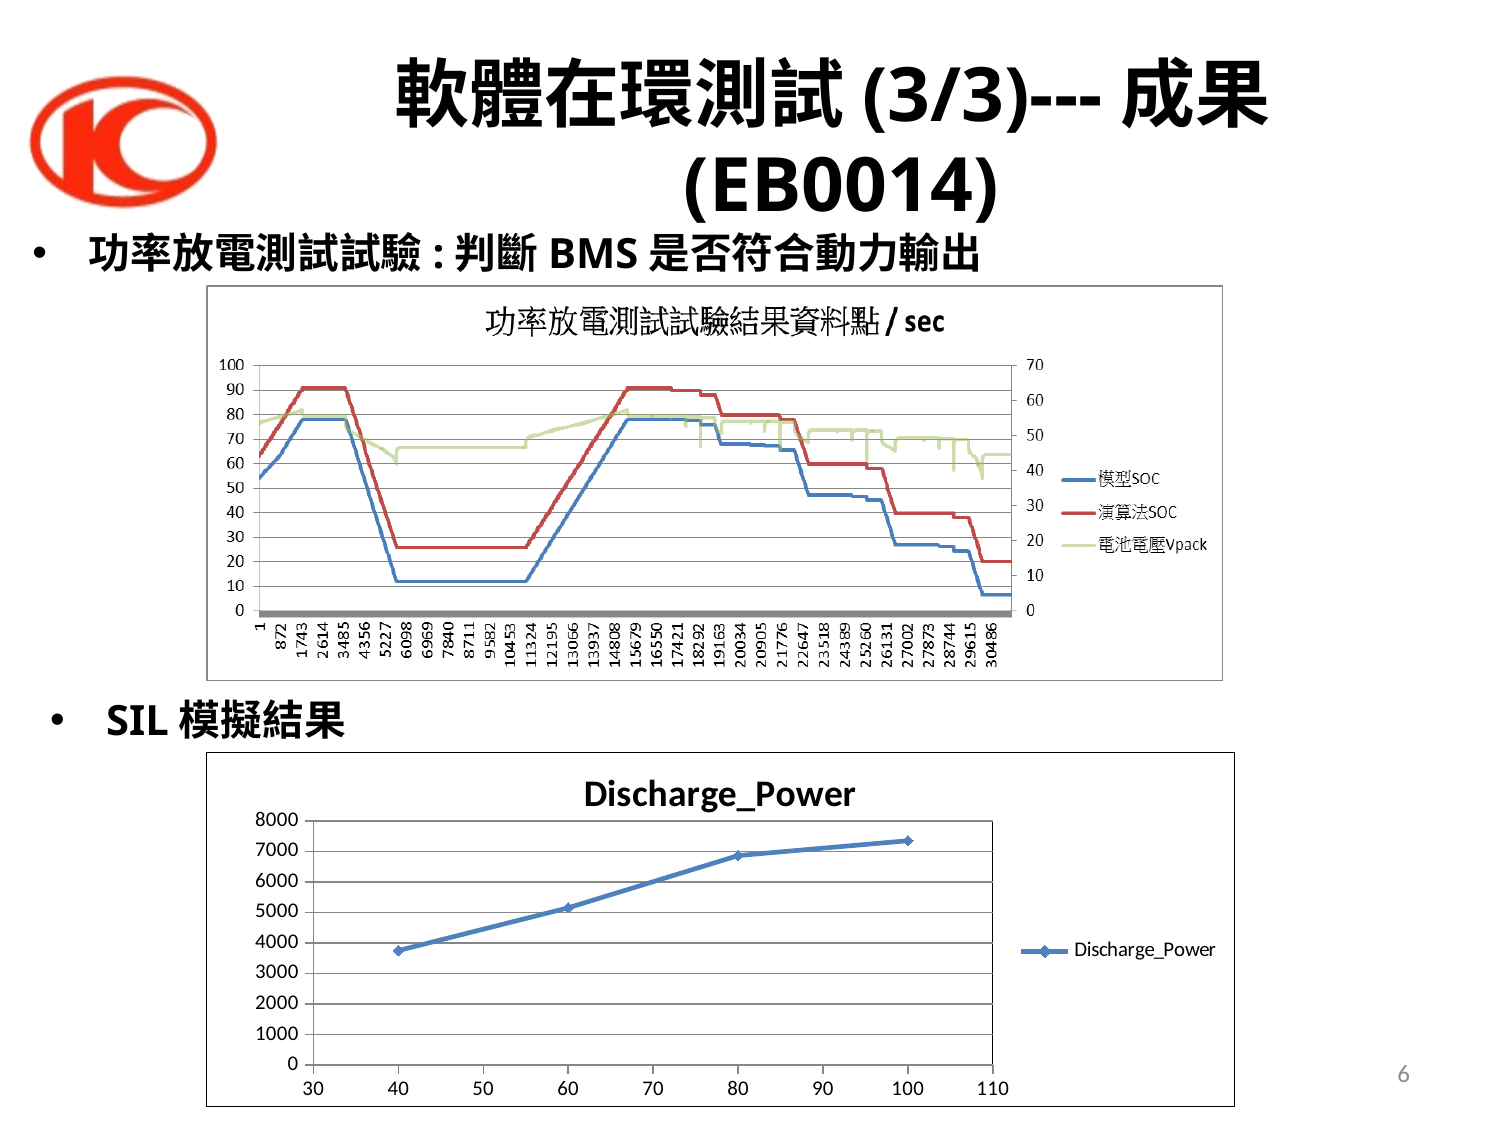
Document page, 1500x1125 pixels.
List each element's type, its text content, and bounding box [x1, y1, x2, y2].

text_box SIL模擬結果 [35, 686, 1500, 752]
slide_number 6 [1239, 1042, 1425, 1103]
chart [206, 751, 1235, 1107]
picture [0, 66, 238, 222]
picture [206, 285, 1223, 681]
text_box 功率放電測試試驗:判斷BMS是否符合動力輸出 [17, 219, 1483, 285]
title 軟體在環測試(3/3)---成果(EB0014) [242, 42, 1441, 219]
